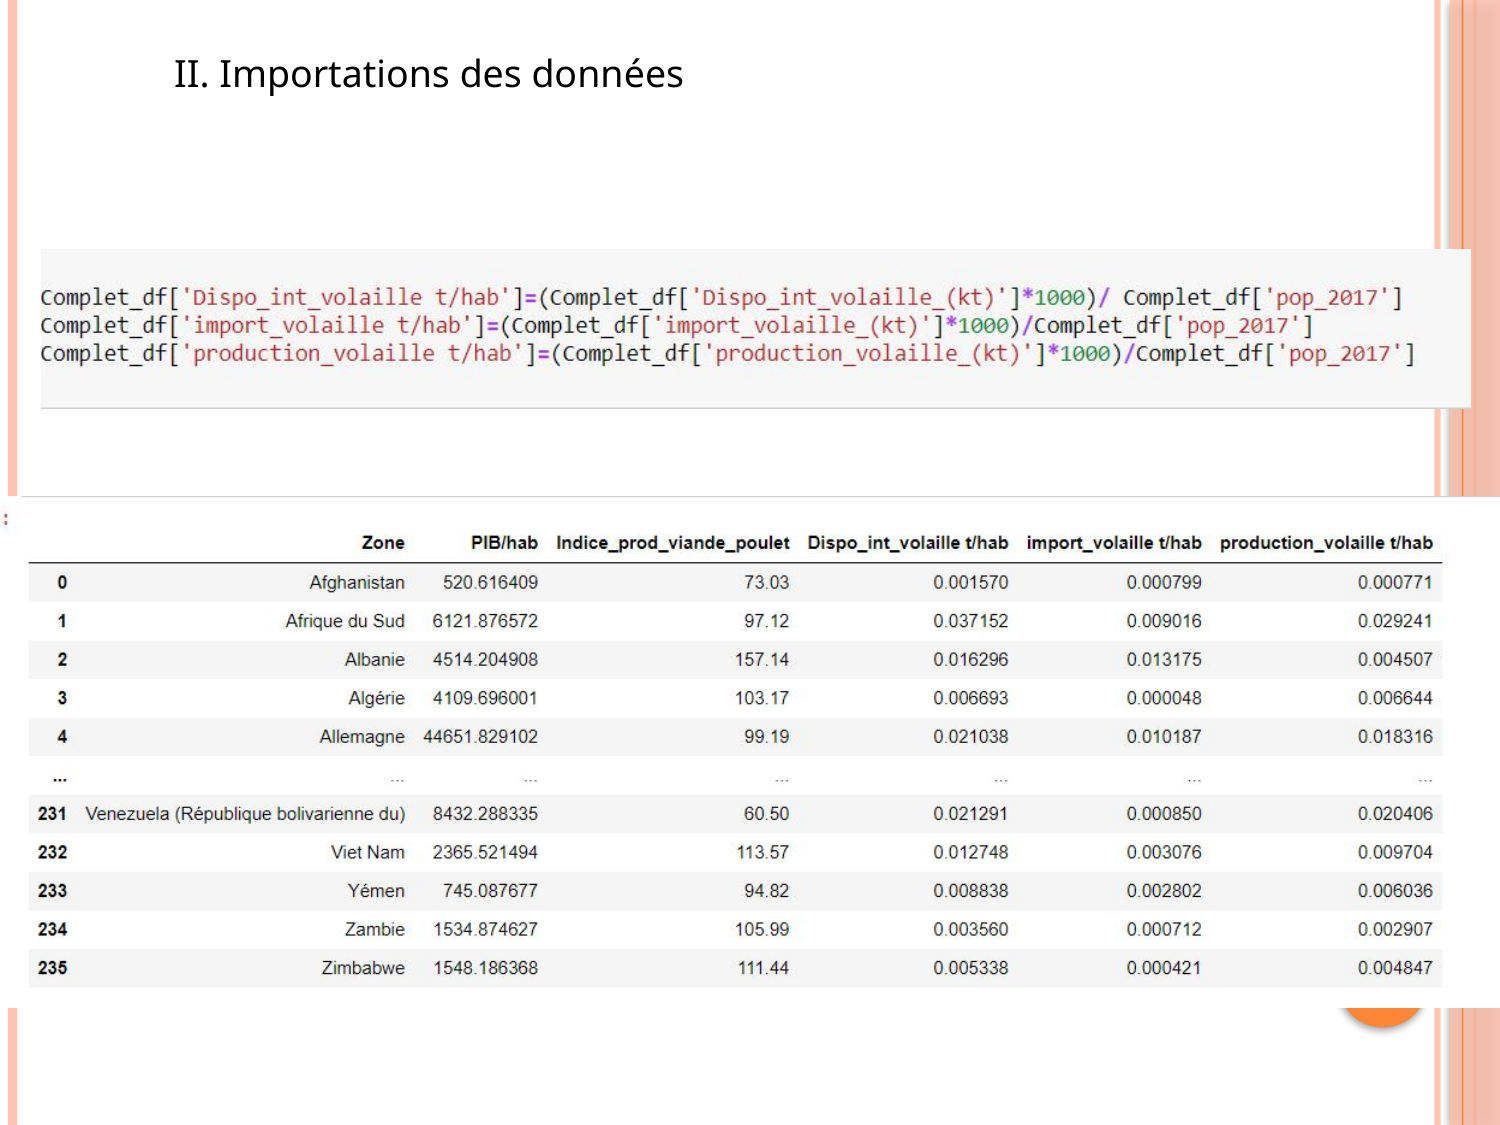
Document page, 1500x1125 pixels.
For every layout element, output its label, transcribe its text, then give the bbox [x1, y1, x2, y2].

picture [0, 496, 1500, 1008]
picture [40, 248, 1472, 409]
text_box II. Importations des données [159, 42, 1412, 148]
